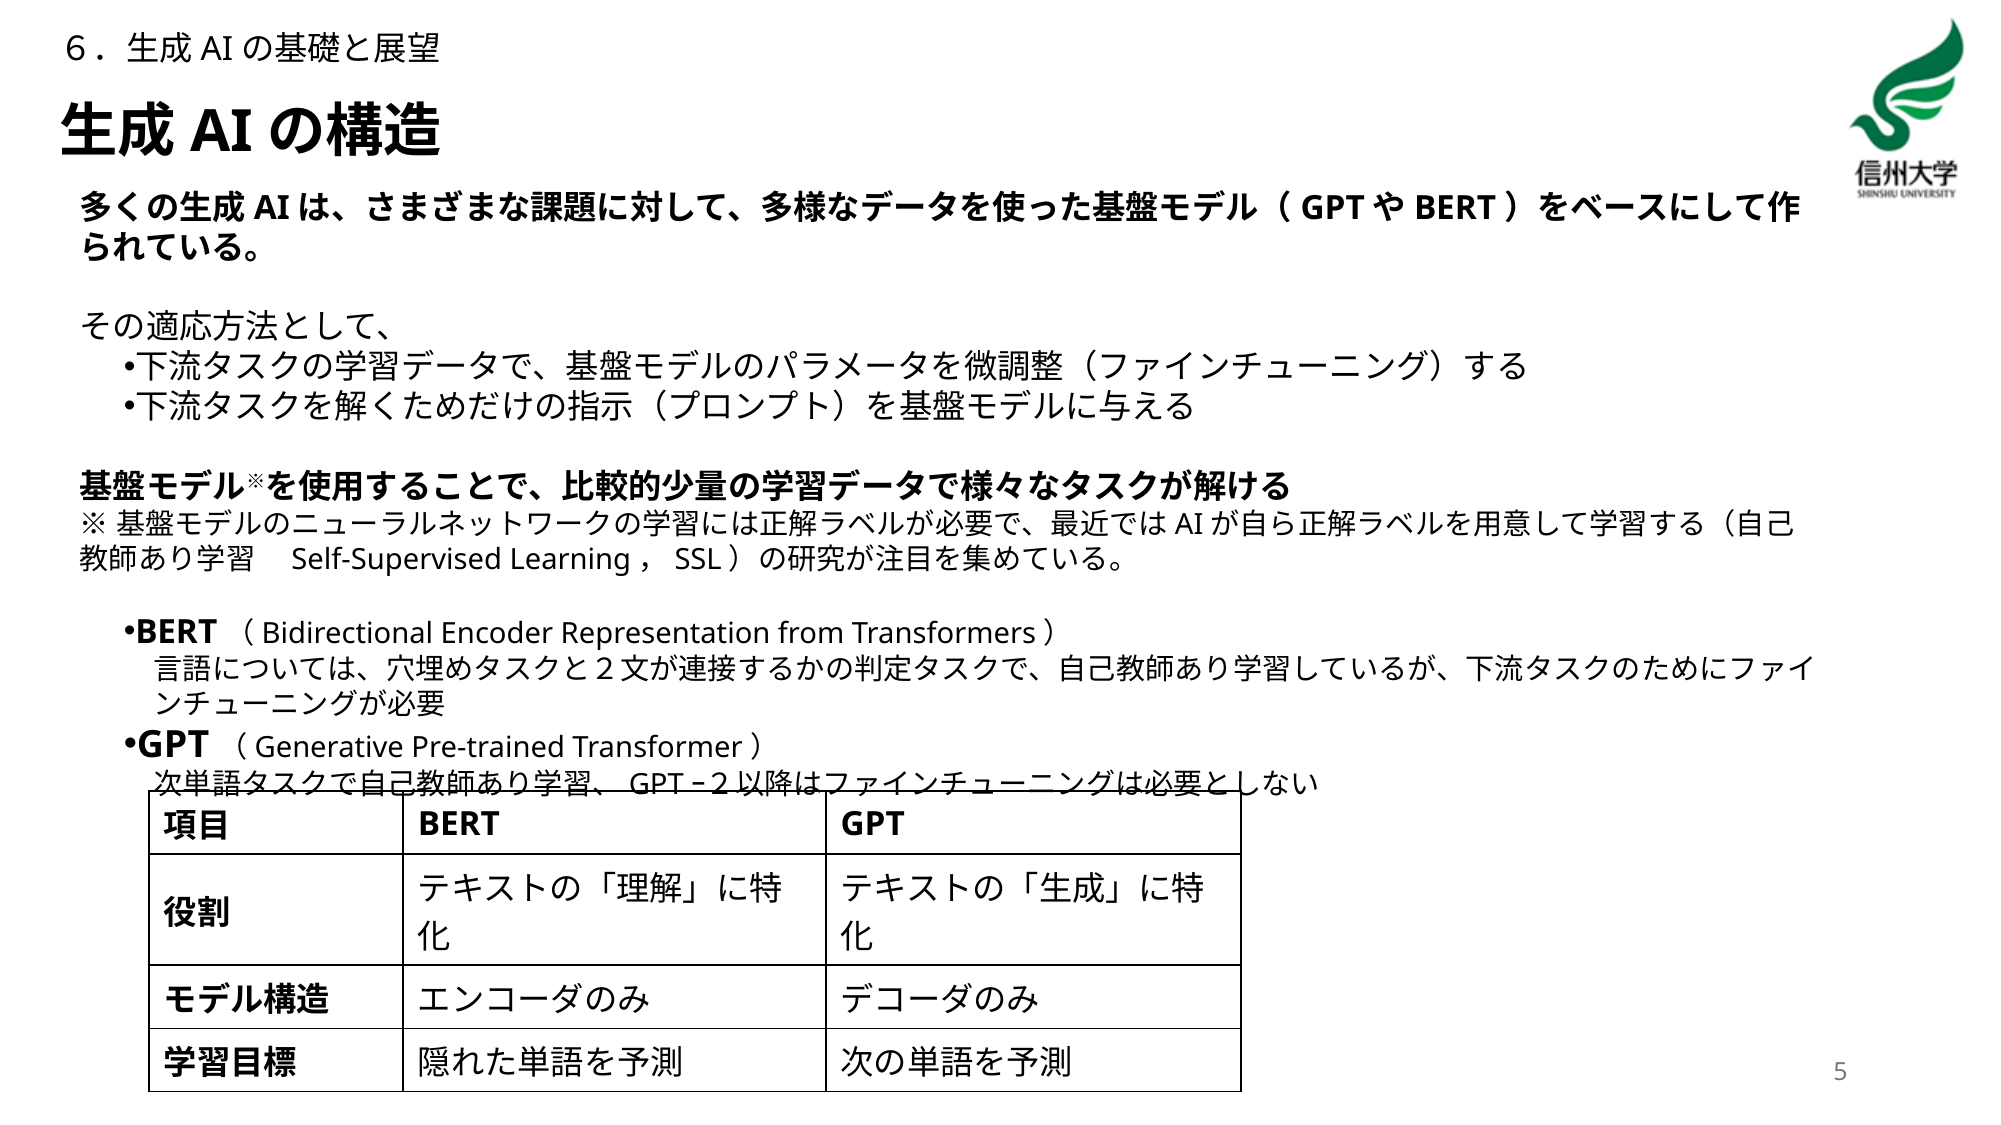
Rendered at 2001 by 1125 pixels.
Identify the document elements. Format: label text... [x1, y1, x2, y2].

table_cell デコーダのみ [827, 966, 1240, 1028]
picture [1816, 13, 1989, 216]
table_header GPT [827, 792, 1240, 853]
table_header BERT [404, 792, 825, 853]
table_cell テキストの「理解」に特化 [404, 855, 825, 964]
table_cell 隠れた単語を予測 [404, 1029, 825, 1091]
table_cell テキストの「生成」に特化 [827, 855, 1240, 964]
table_cell 学習目標 [150, 1029, 402, 1091]
list ６．生成AIの基礎と展望 [44, 24, 1770, 85]
table_cell モデル構造 [150, 966, 402, 1028]
text_box 多くの生成AIは、さまざまな課題に対して、多様なデータを使った基盤モデル（GPTやBERT）をベースにして作られている。 その適応方法として、 下流タスクの学習データで、基盤モデルのパラメータを微調整（ファインチューニング）する 下流タスクを解くためだけの指示（プロンプト）を基盤モデルに与える 基盤モデル※を使用することで、比較的少量の学習データで様々なタスクが解ける ※基盤モデルのニューラルネットワークの学習には正解ラベルが必要で、最近ではAIが自ら正解ラベルを用意して学習する（自己教師あり学習 Self-Supervised Learning，SSL）の研究が注目を集めている。 BERT（Bidirectional Encoder Representation from Transformers） 言語については、穴埋めタスクと２文が連接するかの判定タスクで、自己教師あり学習しているが、下流タスクのためにファインチューニングが必要 GPT（Generative Pre-trained Transformer） 次単語タスクで自己教師あり学習、GPTｰ２以降はファインチューニングは必要としない [65, 178, 1836, 808]
slide_number 5 [1412, 1042, 1863, 1103]
table_cell 役割 [150, 855, 402, 964]
table_header 項目 [150, 792, 402, 853]
table_cell エンコーダのみ [404, 966, 825, 1028]
table_cell 次の単語を予測 [827, 1029, 1240, 1091]
title 生成AIの構造 [44, 93, 1770, 193]
